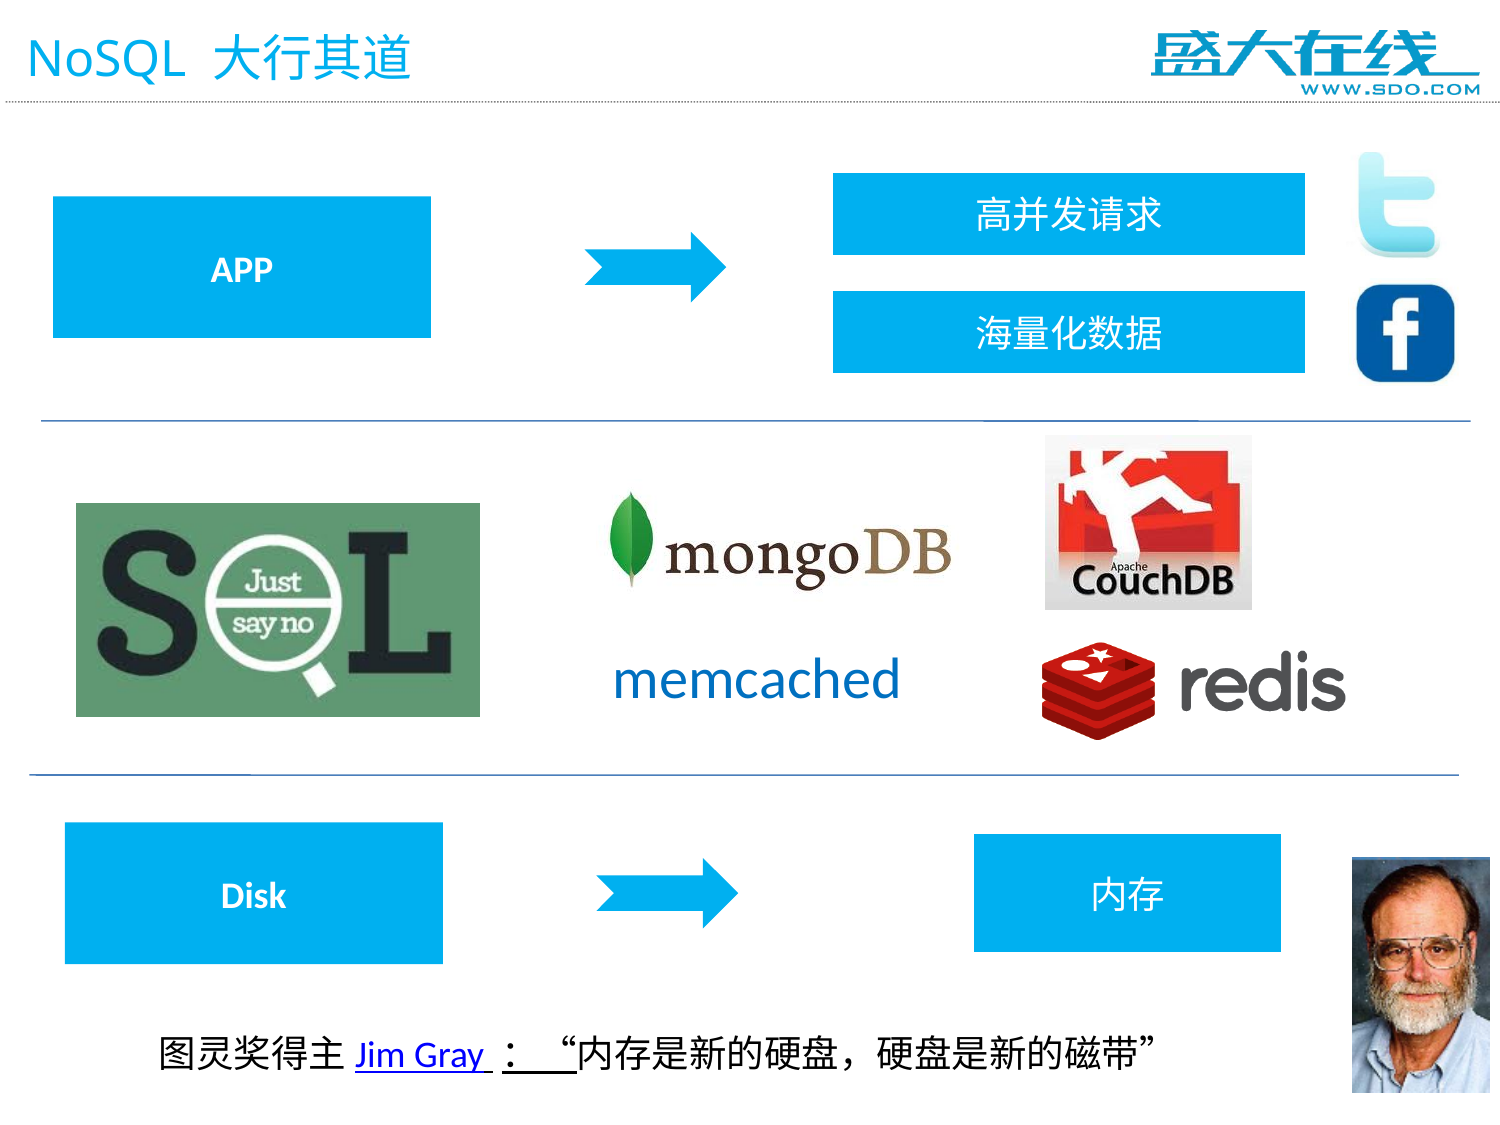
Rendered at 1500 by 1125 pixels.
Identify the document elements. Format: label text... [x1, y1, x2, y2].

text_box APP [51, 194, 433, 340]
text_box 内存 [972, 832, 1284, 954]
picture [1151, 30, 1480, 95]
picture [76, 503, 480, 717]
text_box 图灵奖得主Jim Gray ：“内存是新的硬盘，硬盘是新的磁带” [143, 1023, 1192, 1083]
picture [1408, 86, 1416, 93]
text_box memcached [598, 633, 917, 718]
picture [1151, 30, 1255, 72]
picture [1468, 90, 1477, 95]
picture [1340, 148, 1448, 265]
picture [1348, 278, 1460, 387]
text_box NoSQL 大行其道 [11, 18, 427, 94]
picture [1451, 86, 1458, 93]
text_box [582, 229, 729, 305]
text_box [594, 855, 741, 931]
picture [1163, 62, 1211, 72]
picture [1021, 621, 1361, 752]
picture [1167, 38, 1201, 53]
picture [1376, 30, 1404, 48]
picture [1045, 435, 1252, 610]
text_box Disk [63, 820, 445, 966]
text_box 高并发请求 [831, 171, 1307, 258]
picture [1352, 857, 1490, 1093]
picture [1409, 30, 1480, 72]
text_box 海量化数据 [831, 289, 1307, 376]
picture [596, 479, 963, 602]
